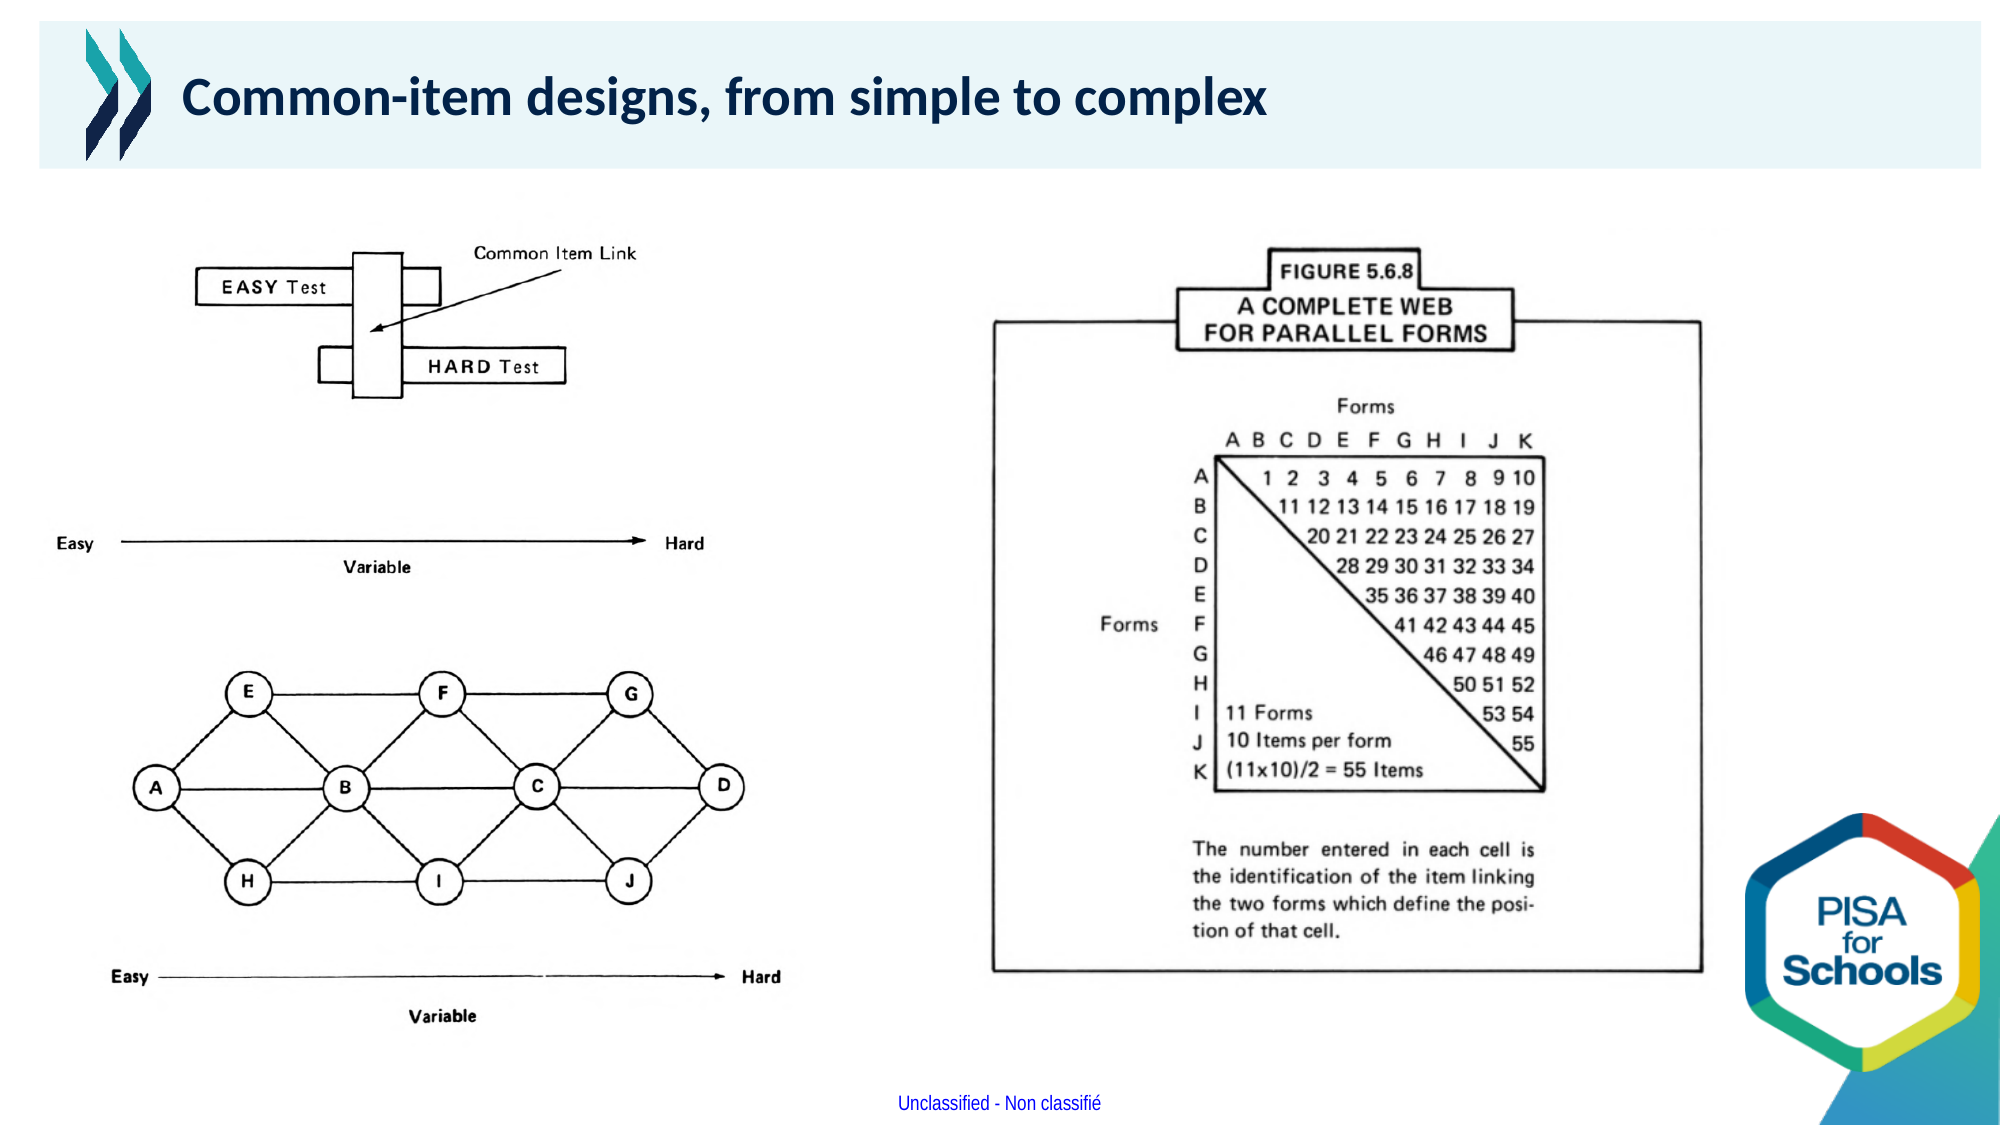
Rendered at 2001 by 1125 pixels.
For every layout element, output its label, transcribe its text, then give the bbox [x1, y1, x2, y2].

picture [76, 595, 815, 1049]
picture [971, 228, 1730, 990]
title Common-item designs, from simple to complex [167, 26, 1886, 169]
picture [31, 192, 722, 579]
picture [1745, 813, 2000, 1125]
picture [86, 28, 151, 161]
